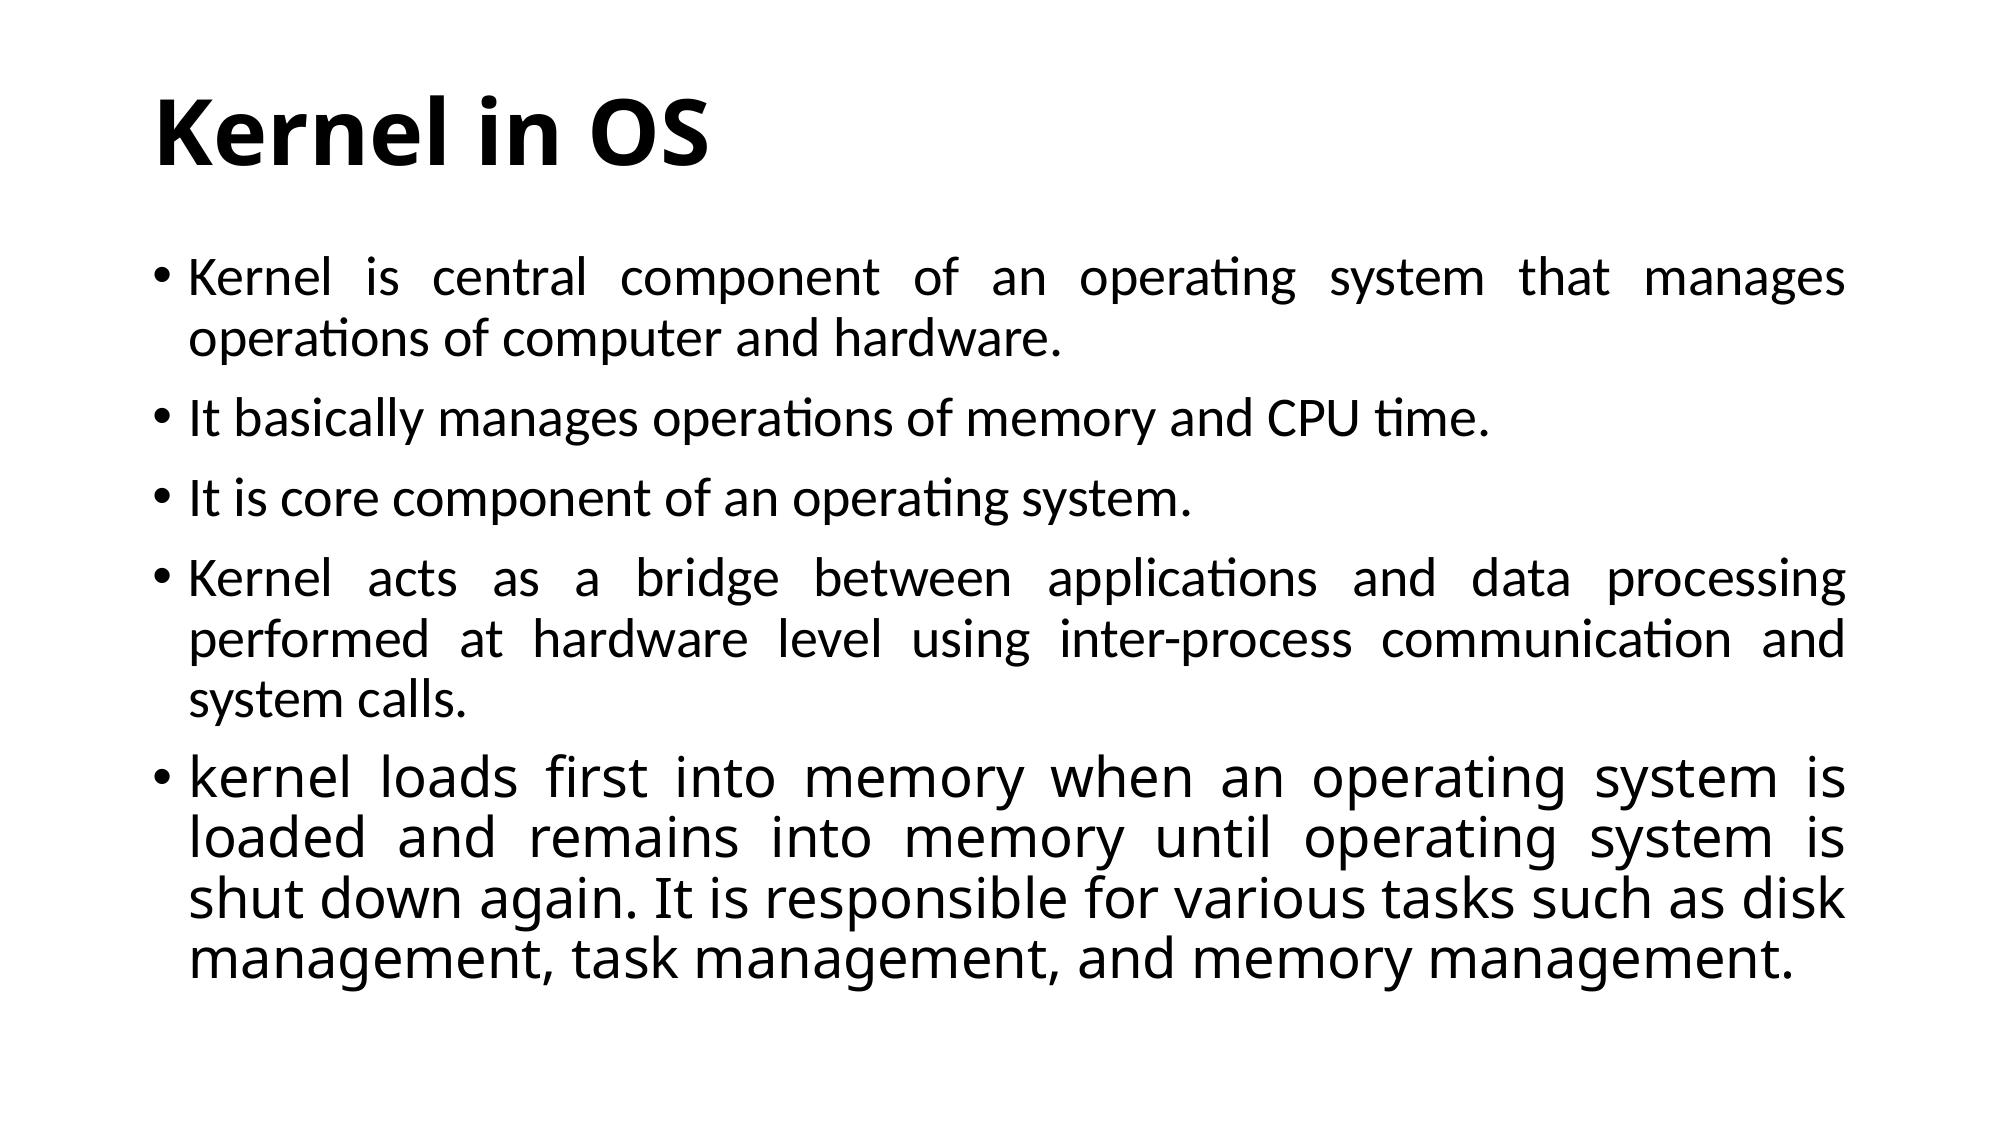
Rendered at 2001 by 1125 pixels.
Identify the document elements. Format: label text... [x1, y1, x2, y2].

title Kernel in OS [137, 59, 1863, 213]
list Kernel is central component of an operating system that manages operations of computer and hardware. It basically manages operations of memory and CPU time. It is core component of an operating system. Kernel acts as a bridge between applications and data processing performed at hardware level using inter-process communication and system calls. kernel loads first into memory when an operating system is loaded and remains into memory until operating system is shut down again. It is responsible for various tasks such as disk management, task management, and memory management. [137, 239, 1863, 1014]
